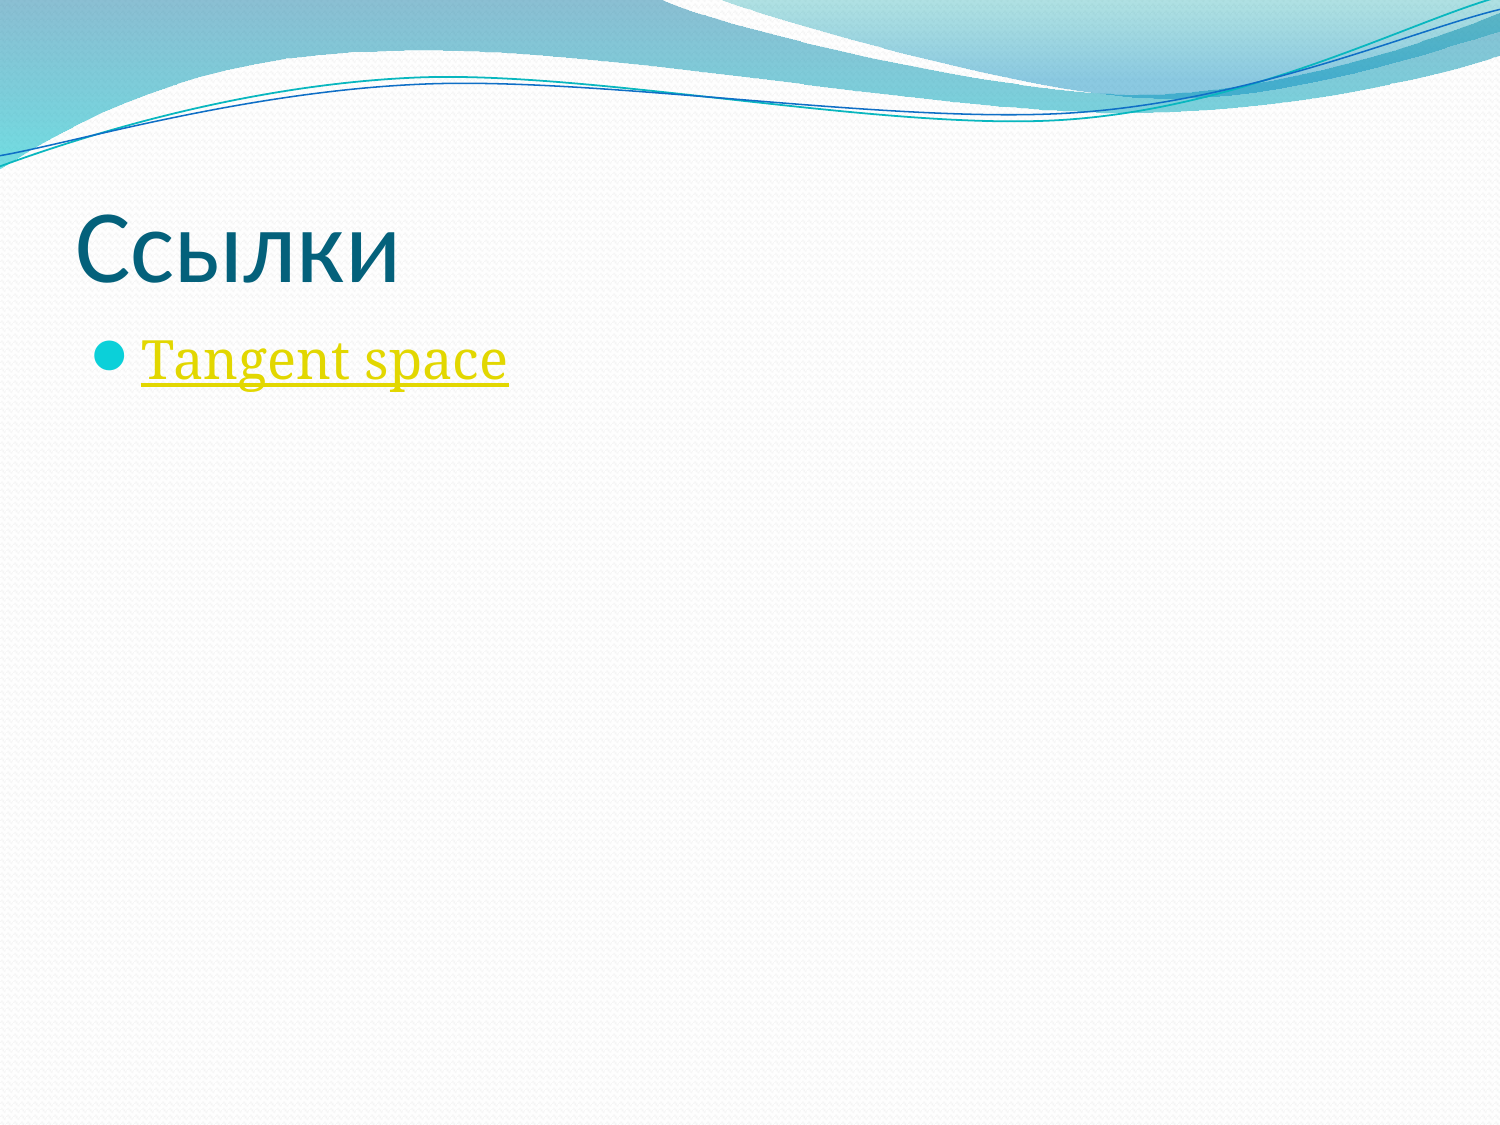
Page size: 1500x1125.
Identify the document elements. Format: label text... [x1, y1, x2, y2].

title Ссылки [75, 115, 1425, 304]
list Tangent space [75, 317, 1425, 1038]
